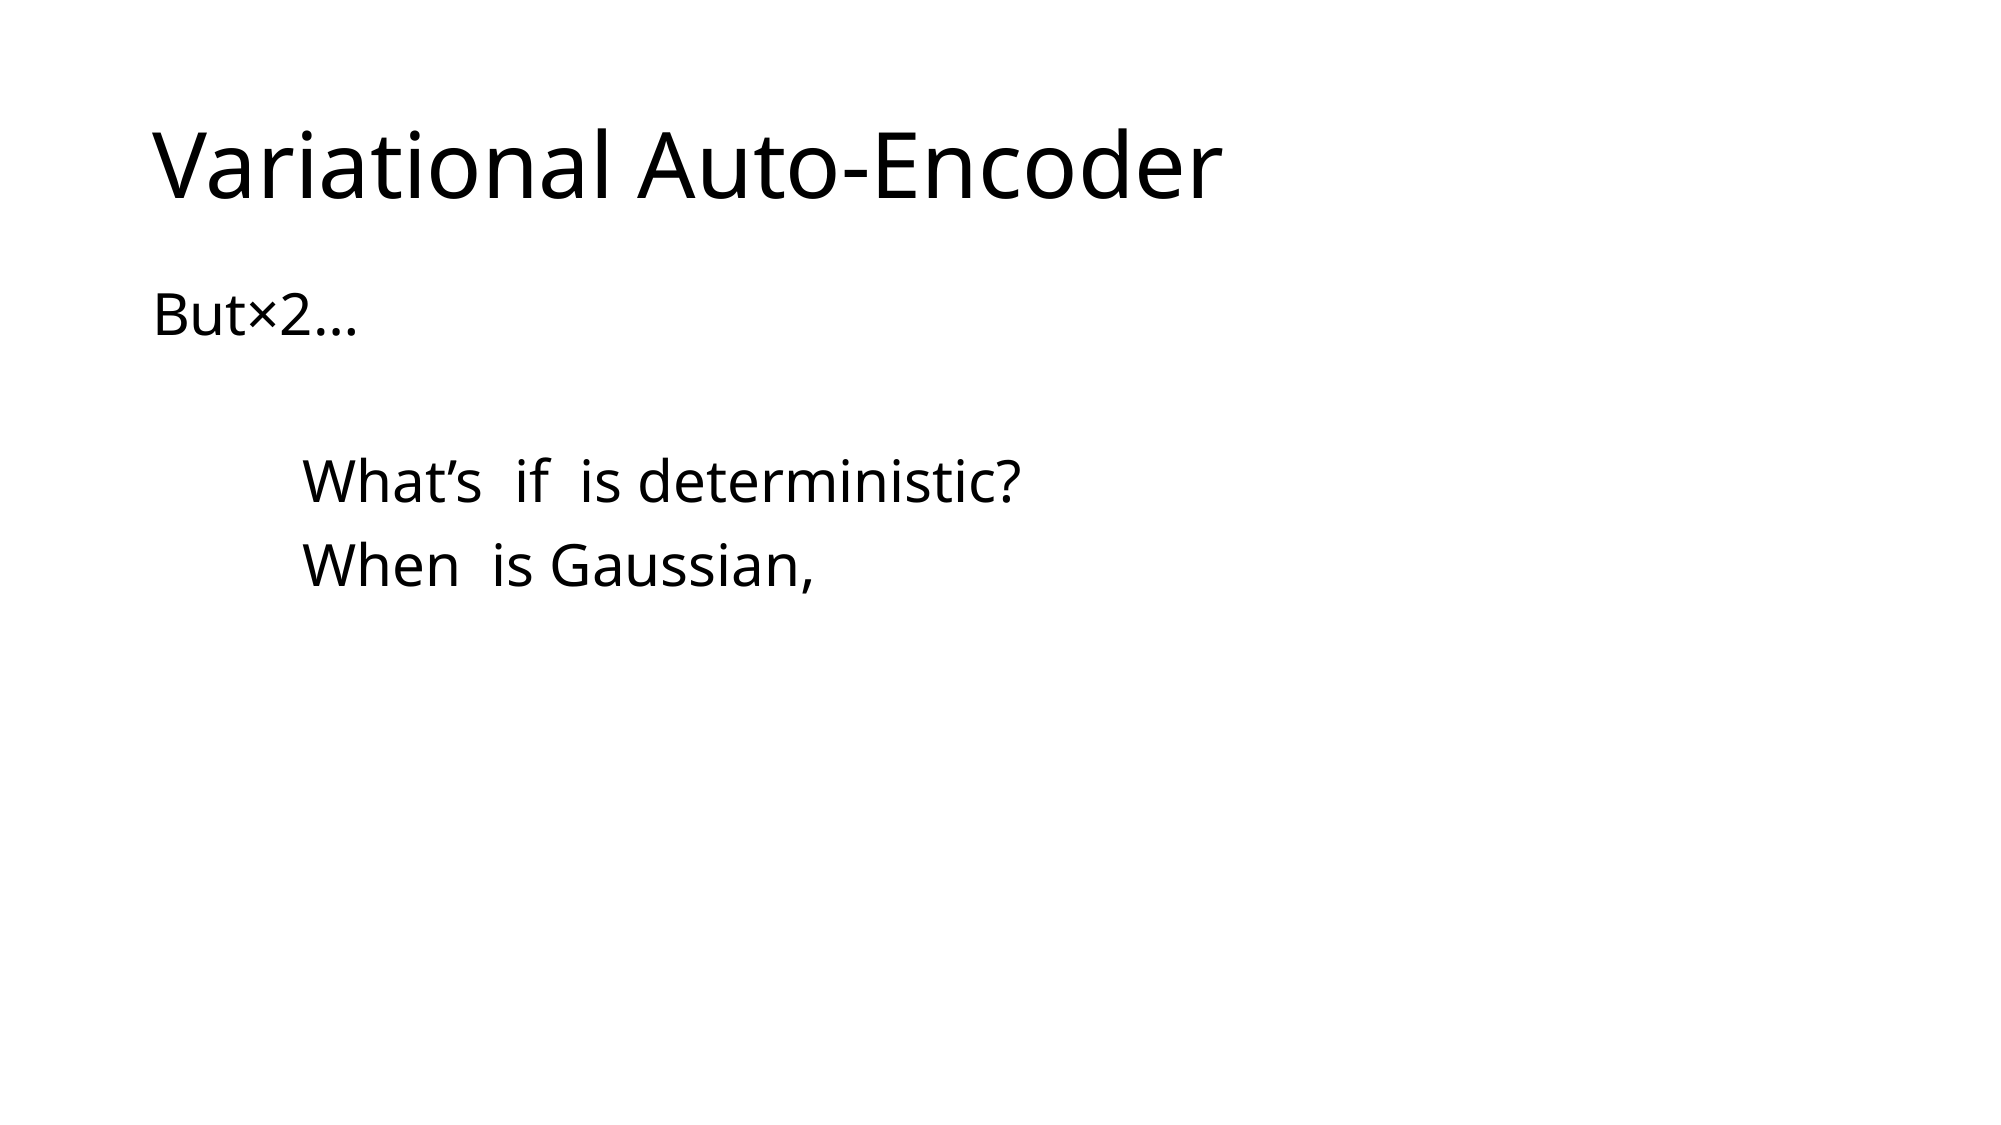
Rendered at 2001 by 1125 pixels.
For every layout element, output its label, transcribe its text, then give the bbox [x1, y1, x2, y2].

title Variational Auto-Encoder [137, 59, 1863, 278]
